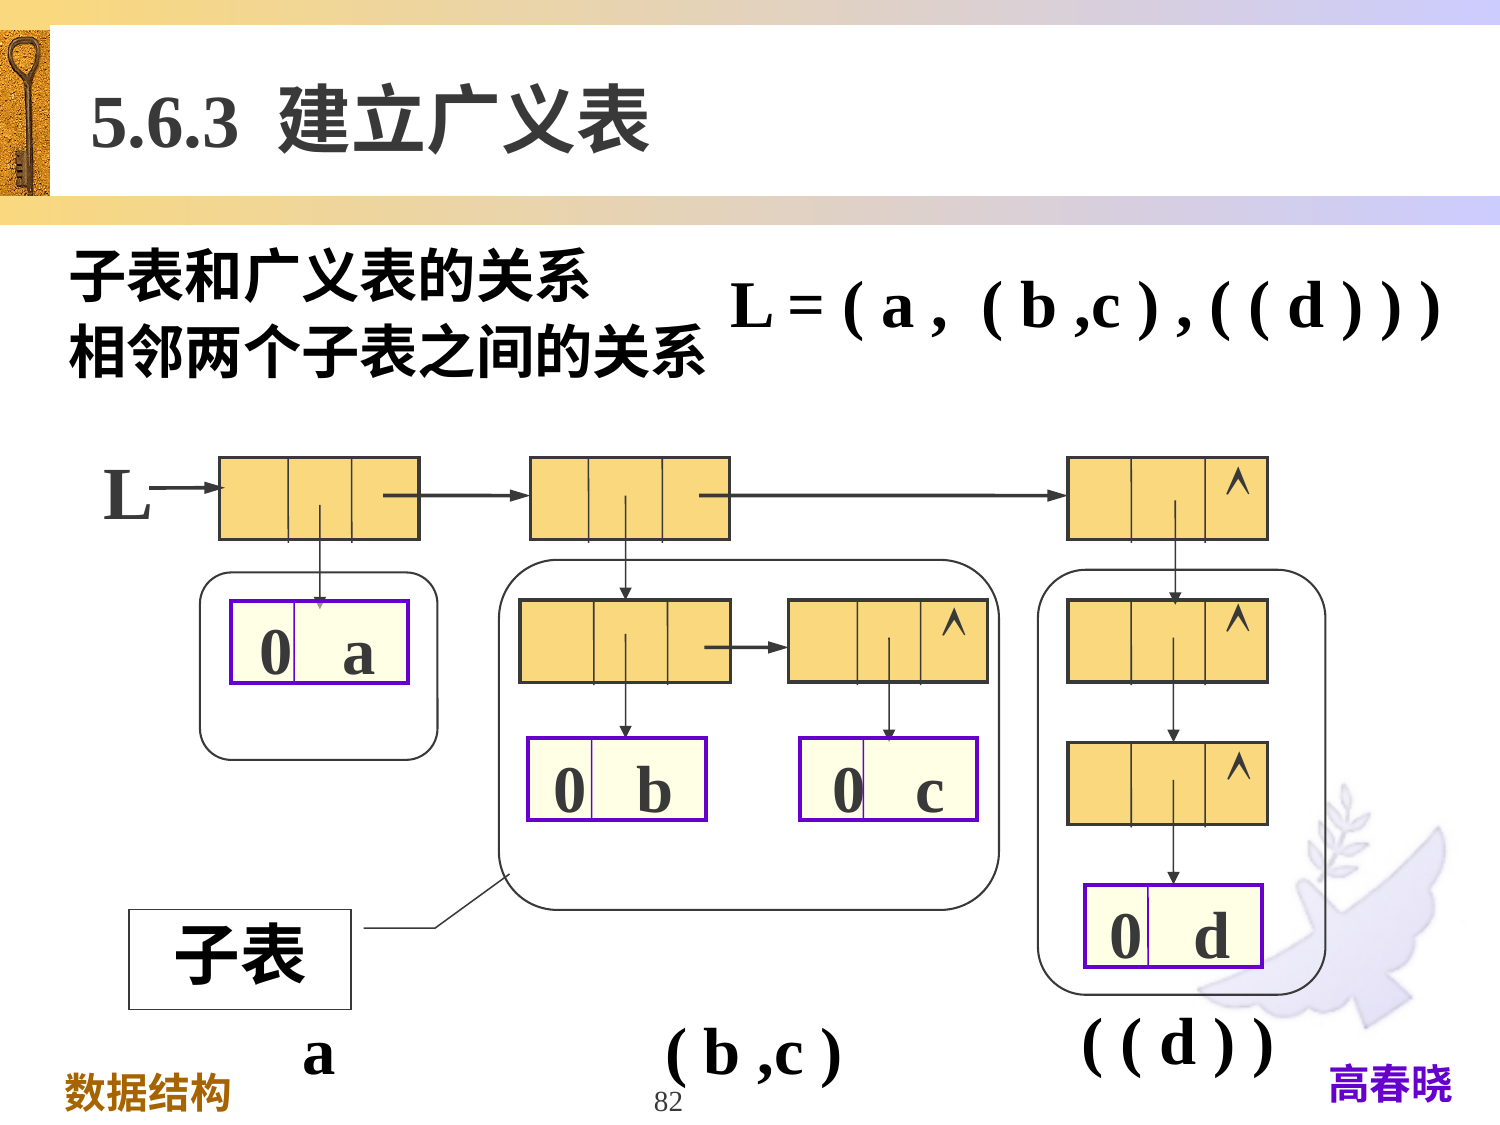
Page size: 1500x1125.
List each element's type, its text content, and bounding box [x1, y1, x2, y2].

slide_number 82 [511, 1049, 826, 1125]
text_box 子表 [129, 976, 352, 1010]
text_box ( b ,c ) [650, 990, 858, 1106]
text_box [88, 437, 1277, 968]
text_box [1047, 570, 1326, 995]
text_box 子表和广义表的关系 相邻两个子表之间的关系 [53, 231, 1353, 424]
picture [1301, 774, 1471, 1050]
text_box a [287, 1010, 351, 1106]
picture [0, 30, 50, 196]
text_box L = ( a , ( b ,c ) , ( ( d ) ) ) [715, 243, 1458, 359]
title 5.6.3 建立广义表 [75, 37, 1500, 198]
text_box ( ( d ) ) [1050, 990, 1307, 1086]
